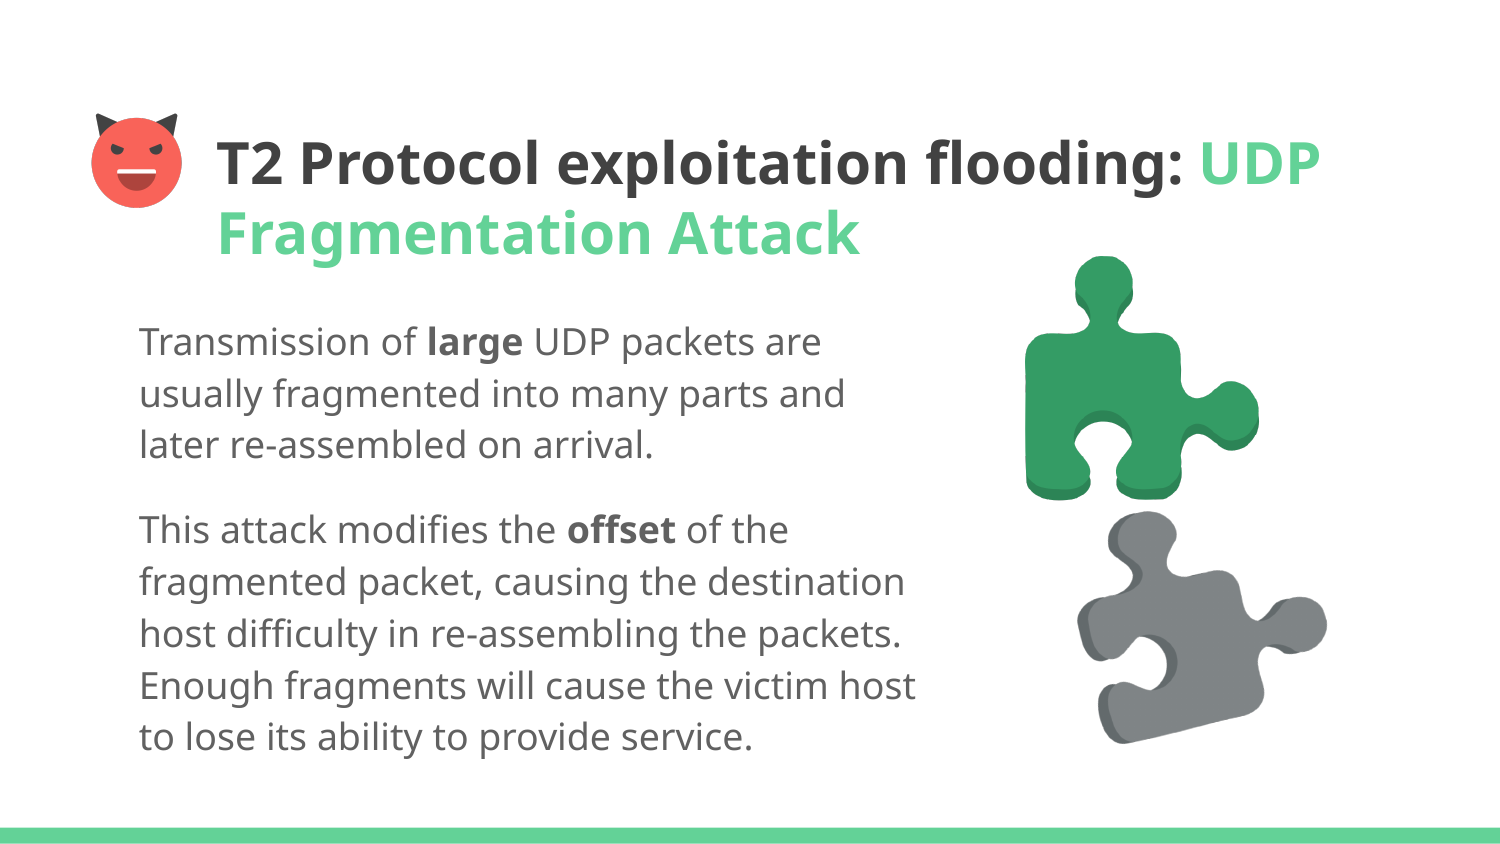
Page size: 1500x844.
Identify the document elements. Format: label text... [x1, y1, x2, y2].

list Transmission of large UDP packets are usually fragmented into many parts and later re-assembled on arrival. This attack modifies the offset of the fragmented packet, causing the destination host difficulty in re-assembling the packets. Enough fragments will cause the victim host to lose its ability to provide service. [123, 296, 945, 754]
picture [85, 107, 188, 210]
picture [1002, 245, 1358, 772]
title T2 Protocol exploitation flooding: UDP Fragmentation Attack [201, 111, 1415, 206]
